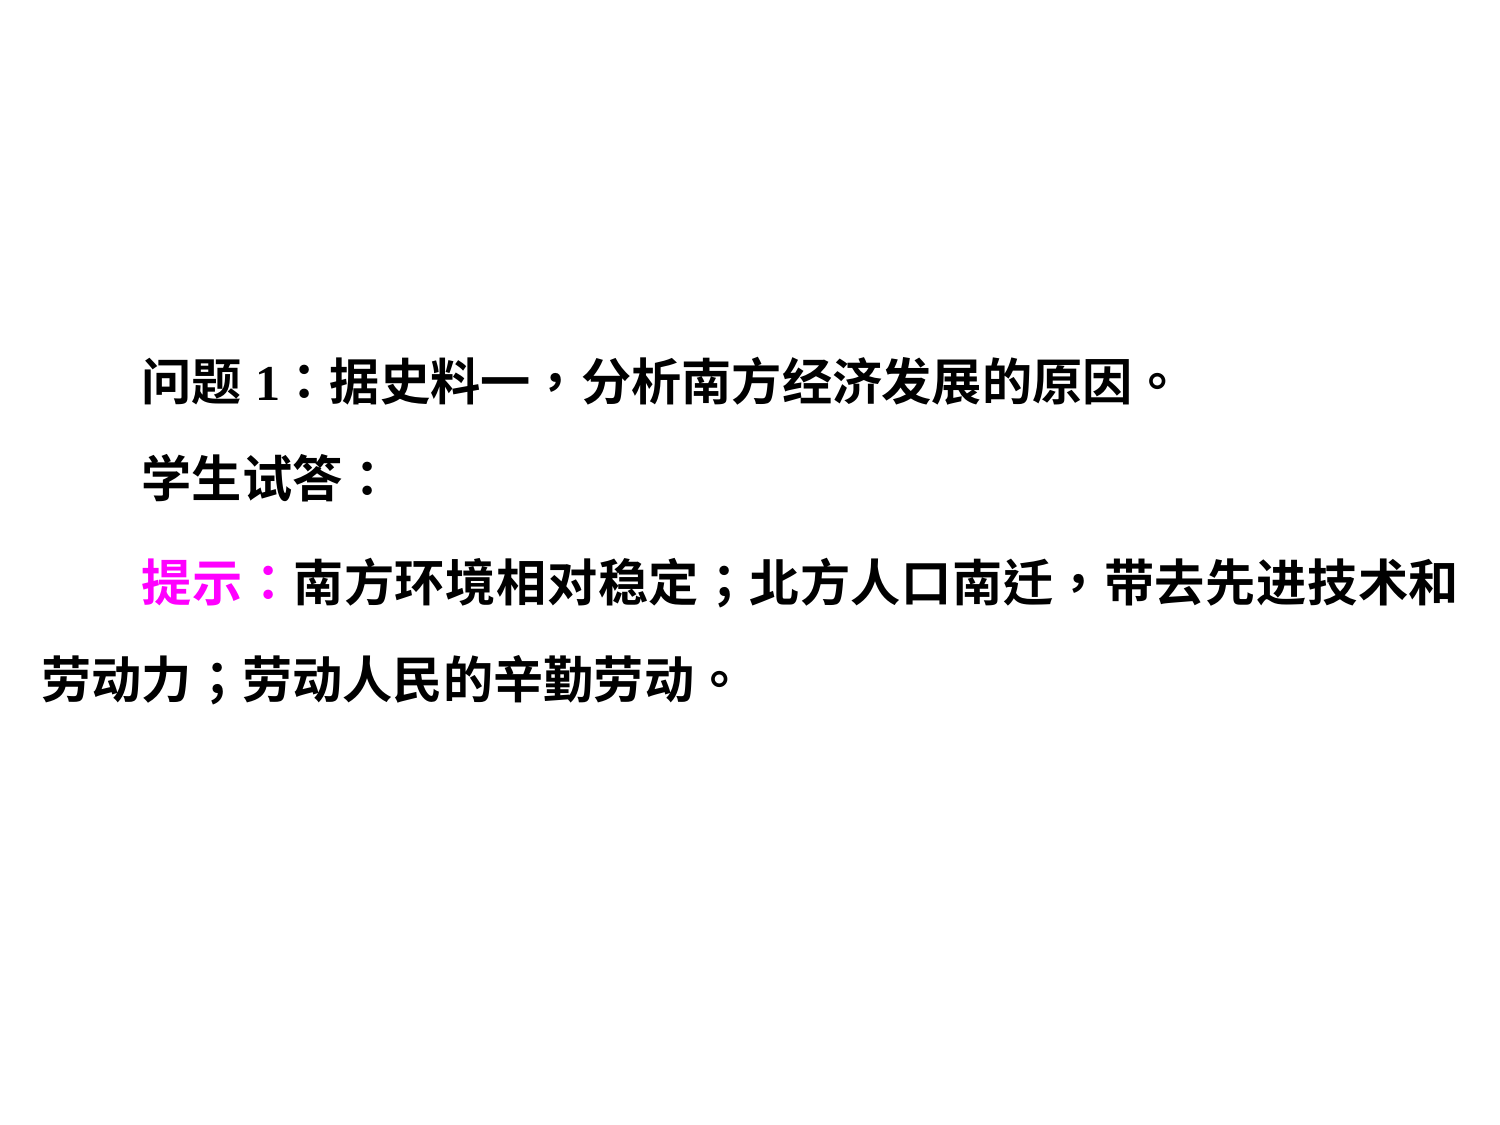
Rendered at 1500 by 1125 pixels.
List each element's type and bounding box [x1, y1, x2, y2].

text_box [41, 550, 1459, 746]
text_box [41, 349, 1459, 545]
